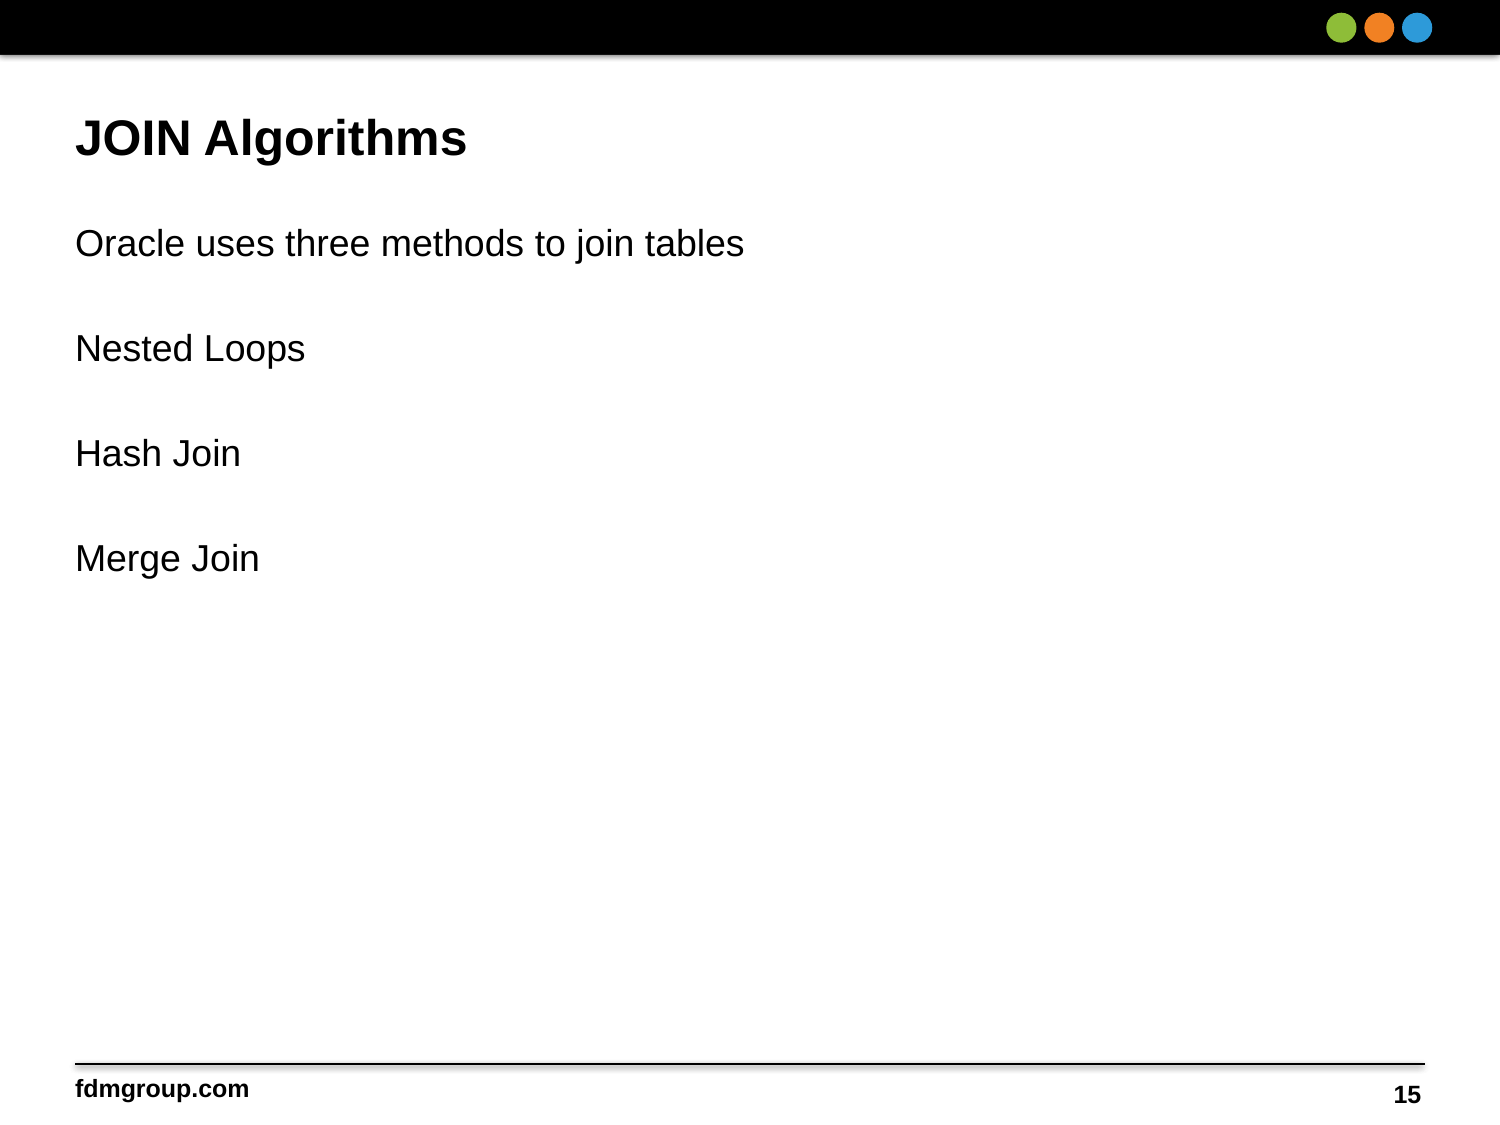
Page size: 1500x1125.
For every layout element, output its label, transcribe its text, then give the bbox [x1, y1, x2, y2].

list Oracle uses three methods to join tables Nested Loops Hash Join Merge Join [75, 218, 1425, 961]
slide_number 15 [1086, 1063, 1437, 1124]
title JOIN Algorithms [75, 105, 1425, 174]
